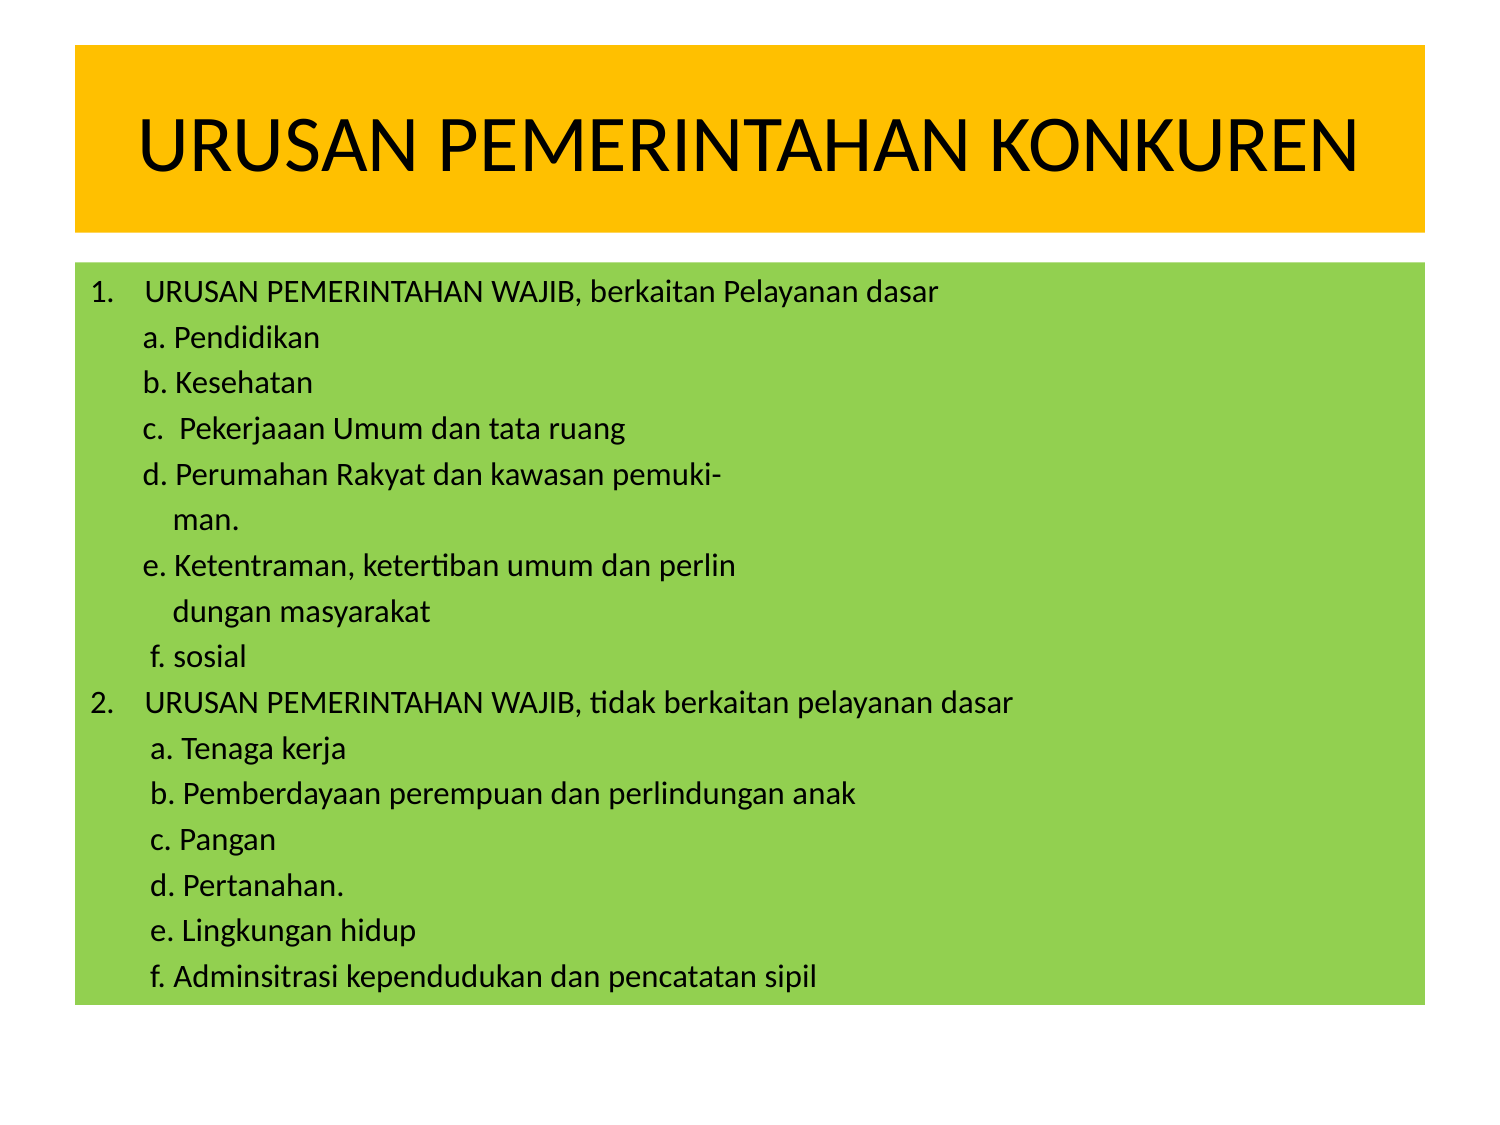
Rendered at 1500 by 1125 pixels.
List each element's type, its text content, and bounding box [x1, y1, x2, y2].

list 1. URUSAN PEMERINTAHAN WAJIB, berkaitan Pelayanan dasar a. Pendidikan b. Kesehatan c. Pekerjaaan Umum dan tata ruang d. Perumahan Rakyat dan kawasan pemuki- man. e. Ketentraman, ketertiban umum dan perlin dungan masyarakat f. sosial 2. URUSAN PEMERINTAHAN WAJIB, tidak berkaitan pelayanan dasar a. Tenaga kerja b. Pemberdayaan perempuan dan perlindungan anak c. Pangan d. Pertanahan. e. Lingkungan hidup f. Adminsitrasi kependudukan dan pencatatan sipil [75, 262, 1425, 1005]
title URUSAN PEMERINTAHAN KONKUREN [75, 45, 1425, 233]
